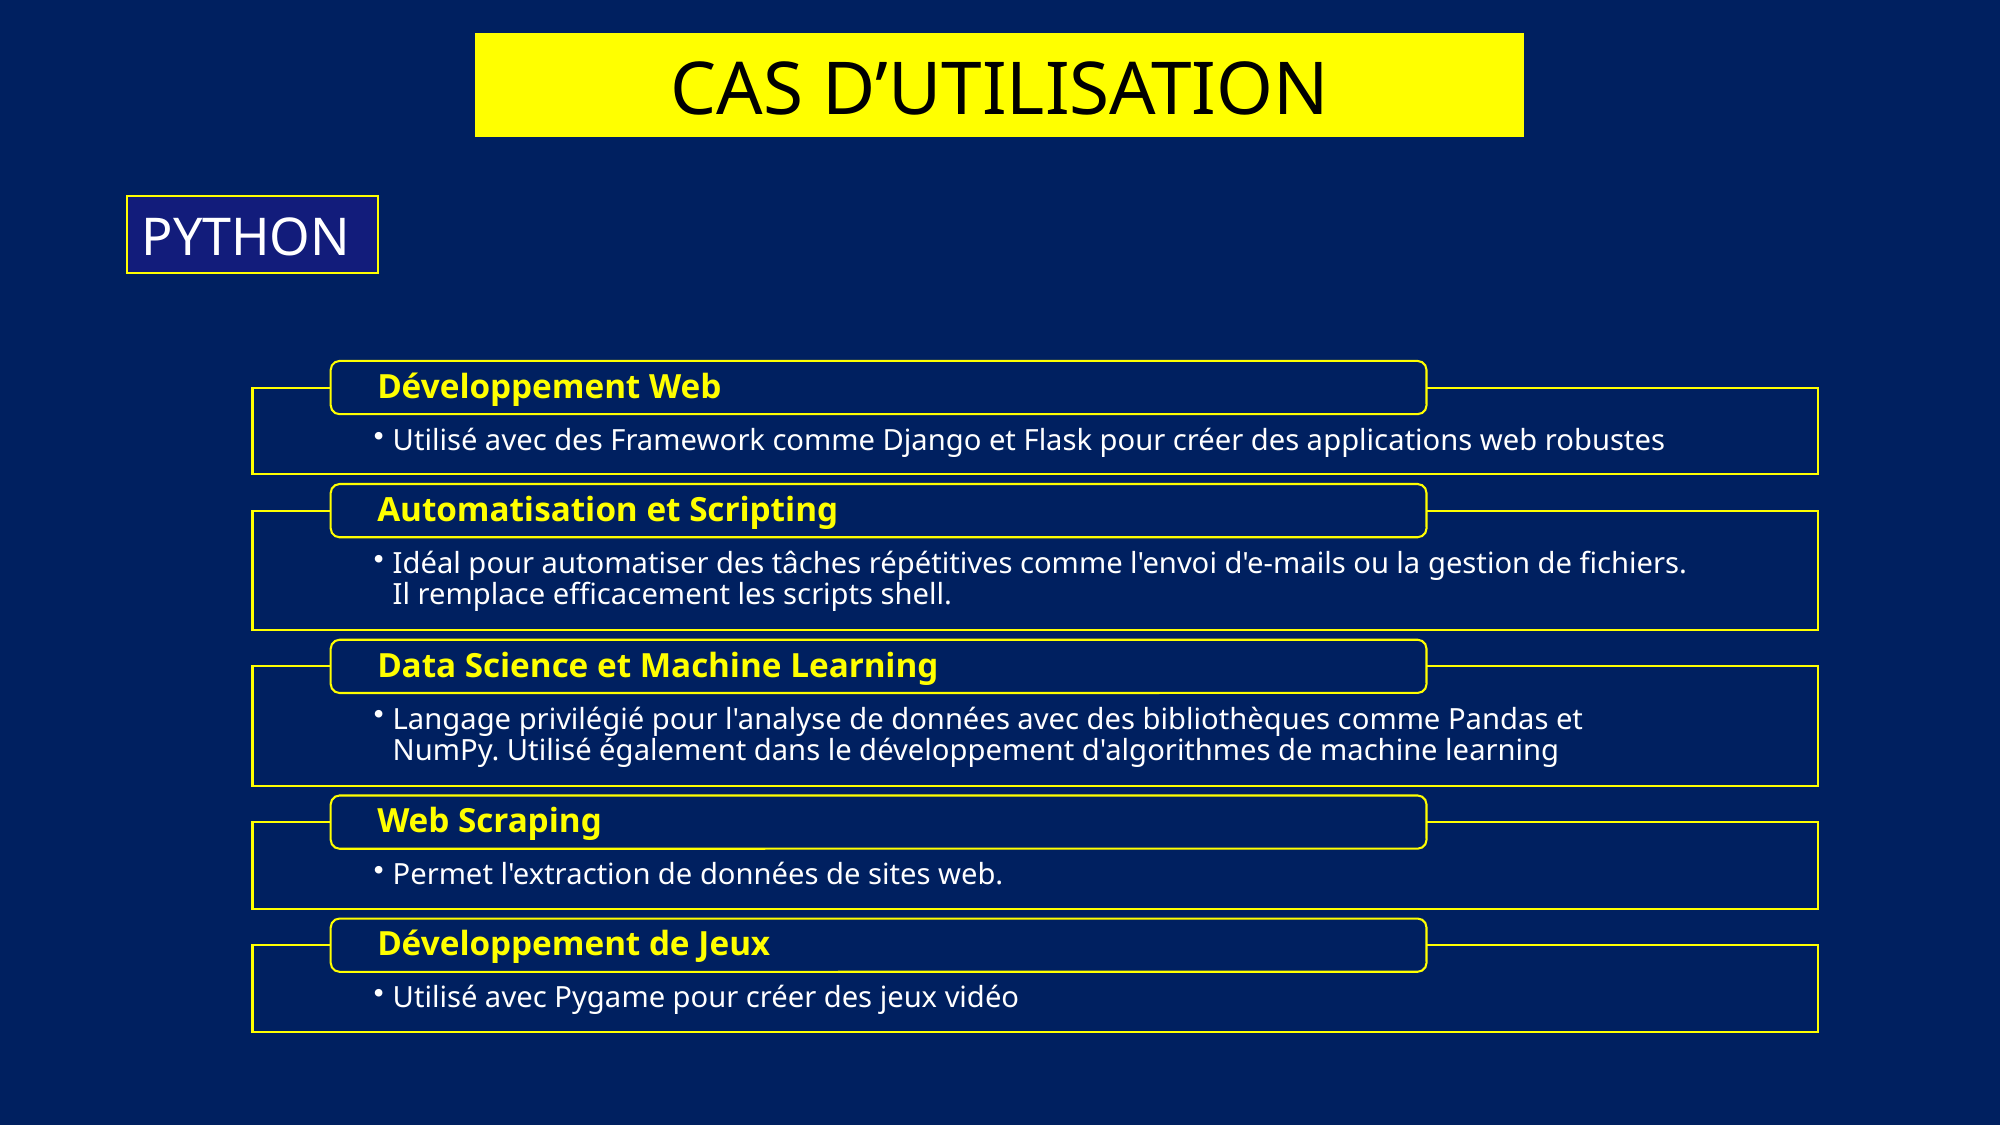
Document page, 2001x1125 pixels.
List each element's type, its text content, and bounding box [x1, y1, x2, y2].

text_box CAS D’UTILISATION [475, 33, 1524, 137]
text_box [252, 351, 1818, 1041]
text_box PYTHON [126, 195, 379, 274]
